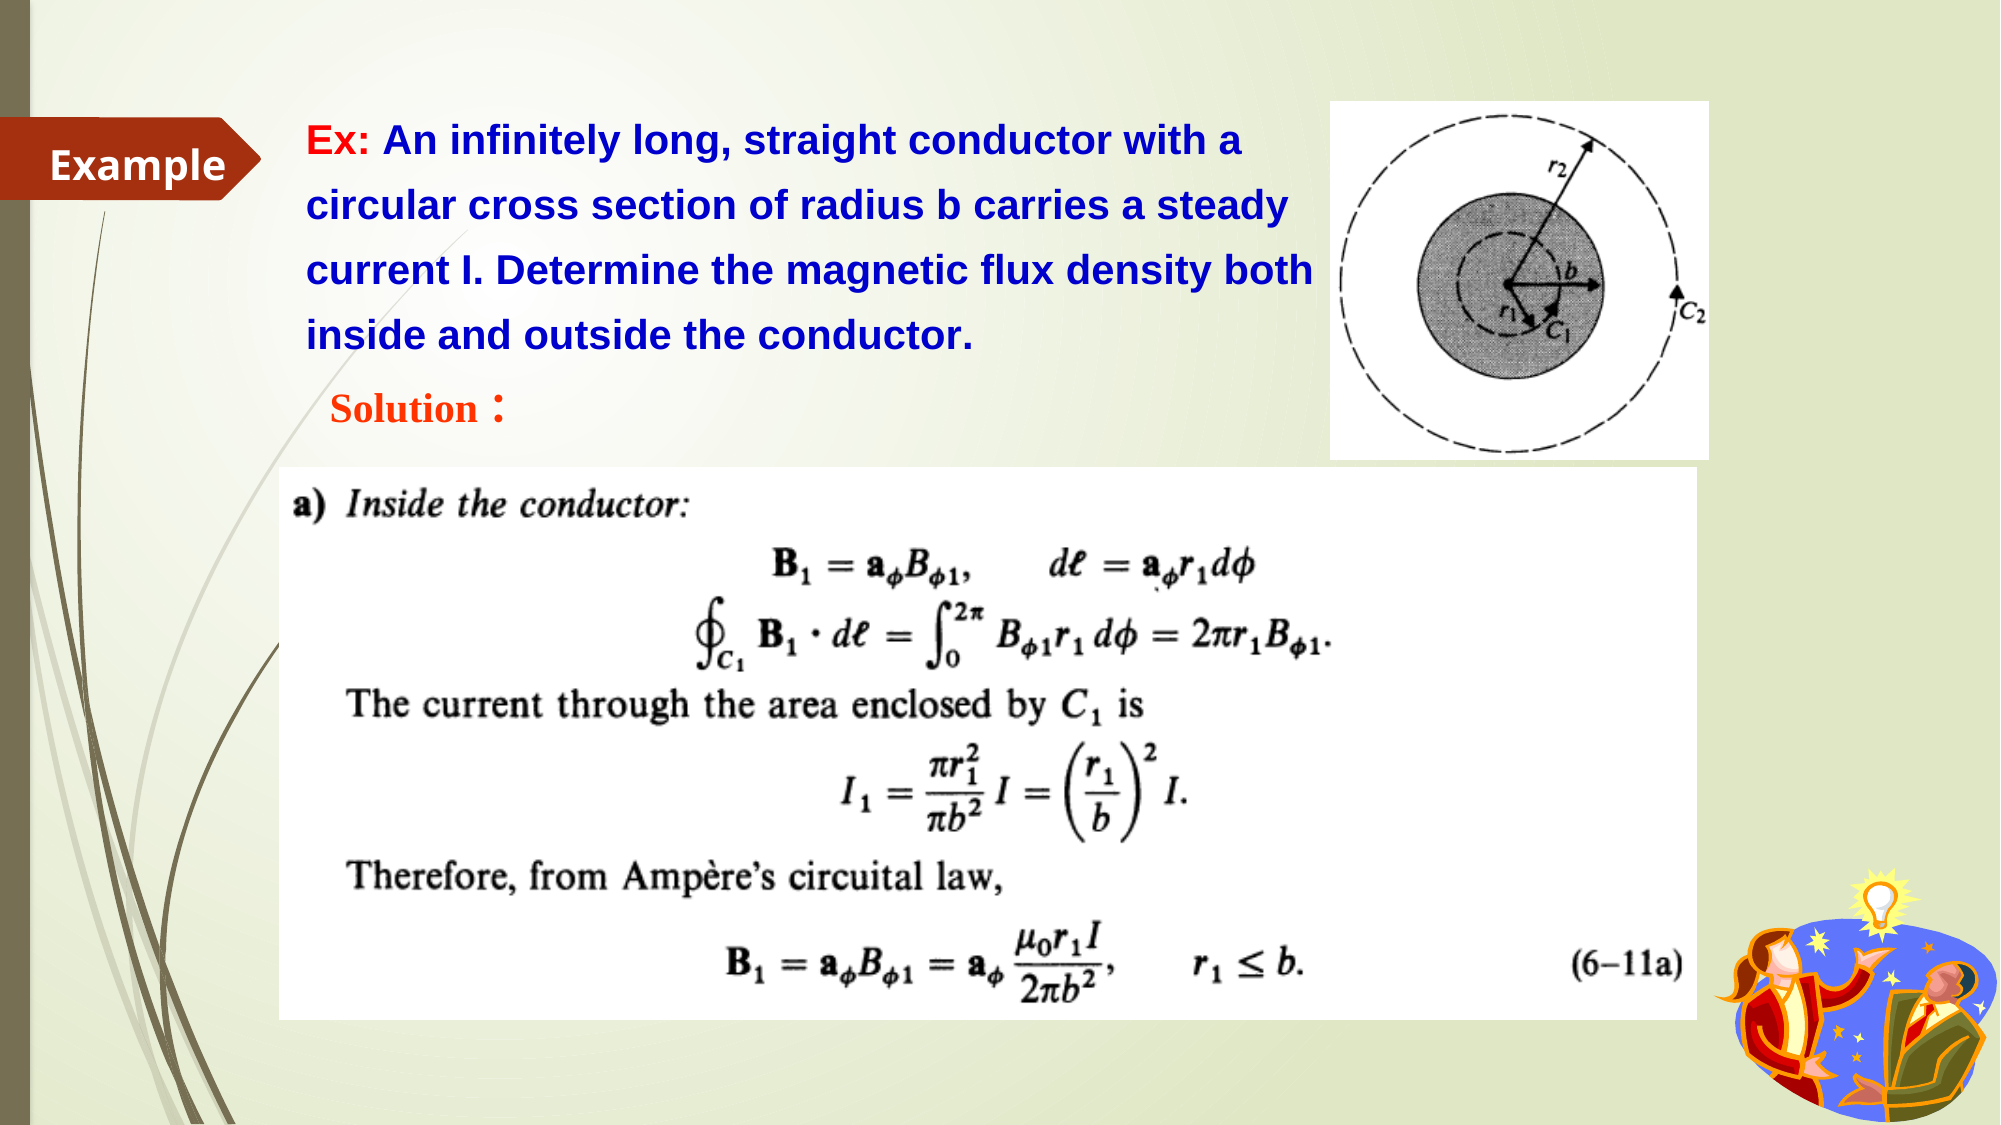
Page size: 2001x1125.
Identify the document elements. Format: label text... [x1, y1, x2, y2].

picture [1710, 864, 2000, 1125]
text_box Ex: An infinitely long, straight conductor with a circular cross section of radius b carries a steady current I. Determine the magnetic flux density both inside and outside the conductor. [291, 90, 1331, 365]
text_box Example [34, 131, 280, 197]
picture [1330, 101, 1709, 460]
text_box Solution： [314, 373, 551, 439]
picture [279, 467, 1698, 1020]
